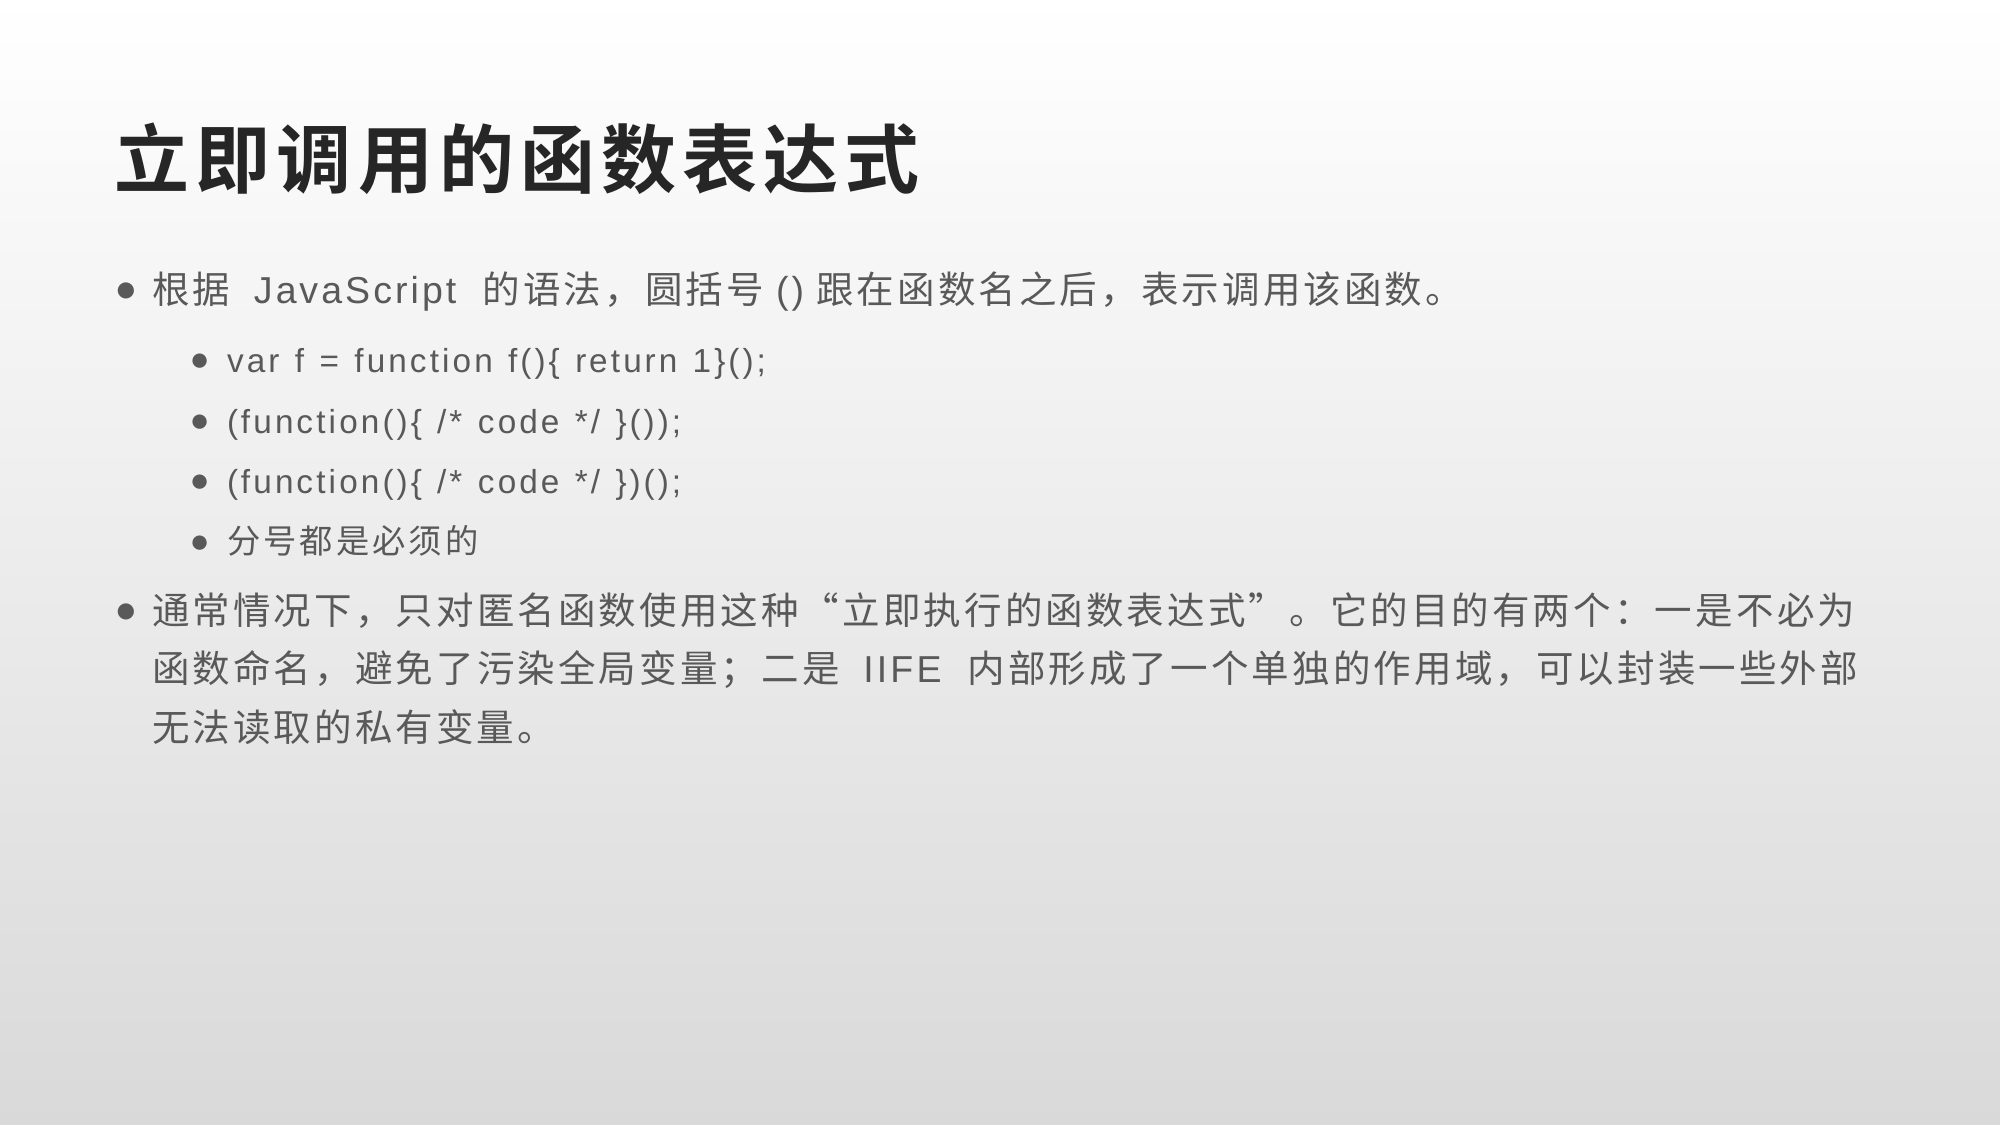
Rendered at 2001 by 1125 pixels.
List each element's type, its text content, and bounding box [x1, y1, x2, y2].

list 根据 JavaScript 的语法，圆括号()跟在函数名之后，表示调用该函数。 var f = function f(){ return 1}(); (function(){ /* code */ }()); (function(){ /* code */ })(); 分号都是必须的 通常情况下，只对匿名函数使用这种“立即执行的函数表达式”。它的目的有两个：一是不必为函数命名，避免了污染全局变量；二是 IIFE 内部形成了一个单独的作用域，可以封装一些外部无法读取的私有变量。 [99, 244, 1900, 1026]
title 立即调用的函数表达式 [99, 99, 1900, 216]
